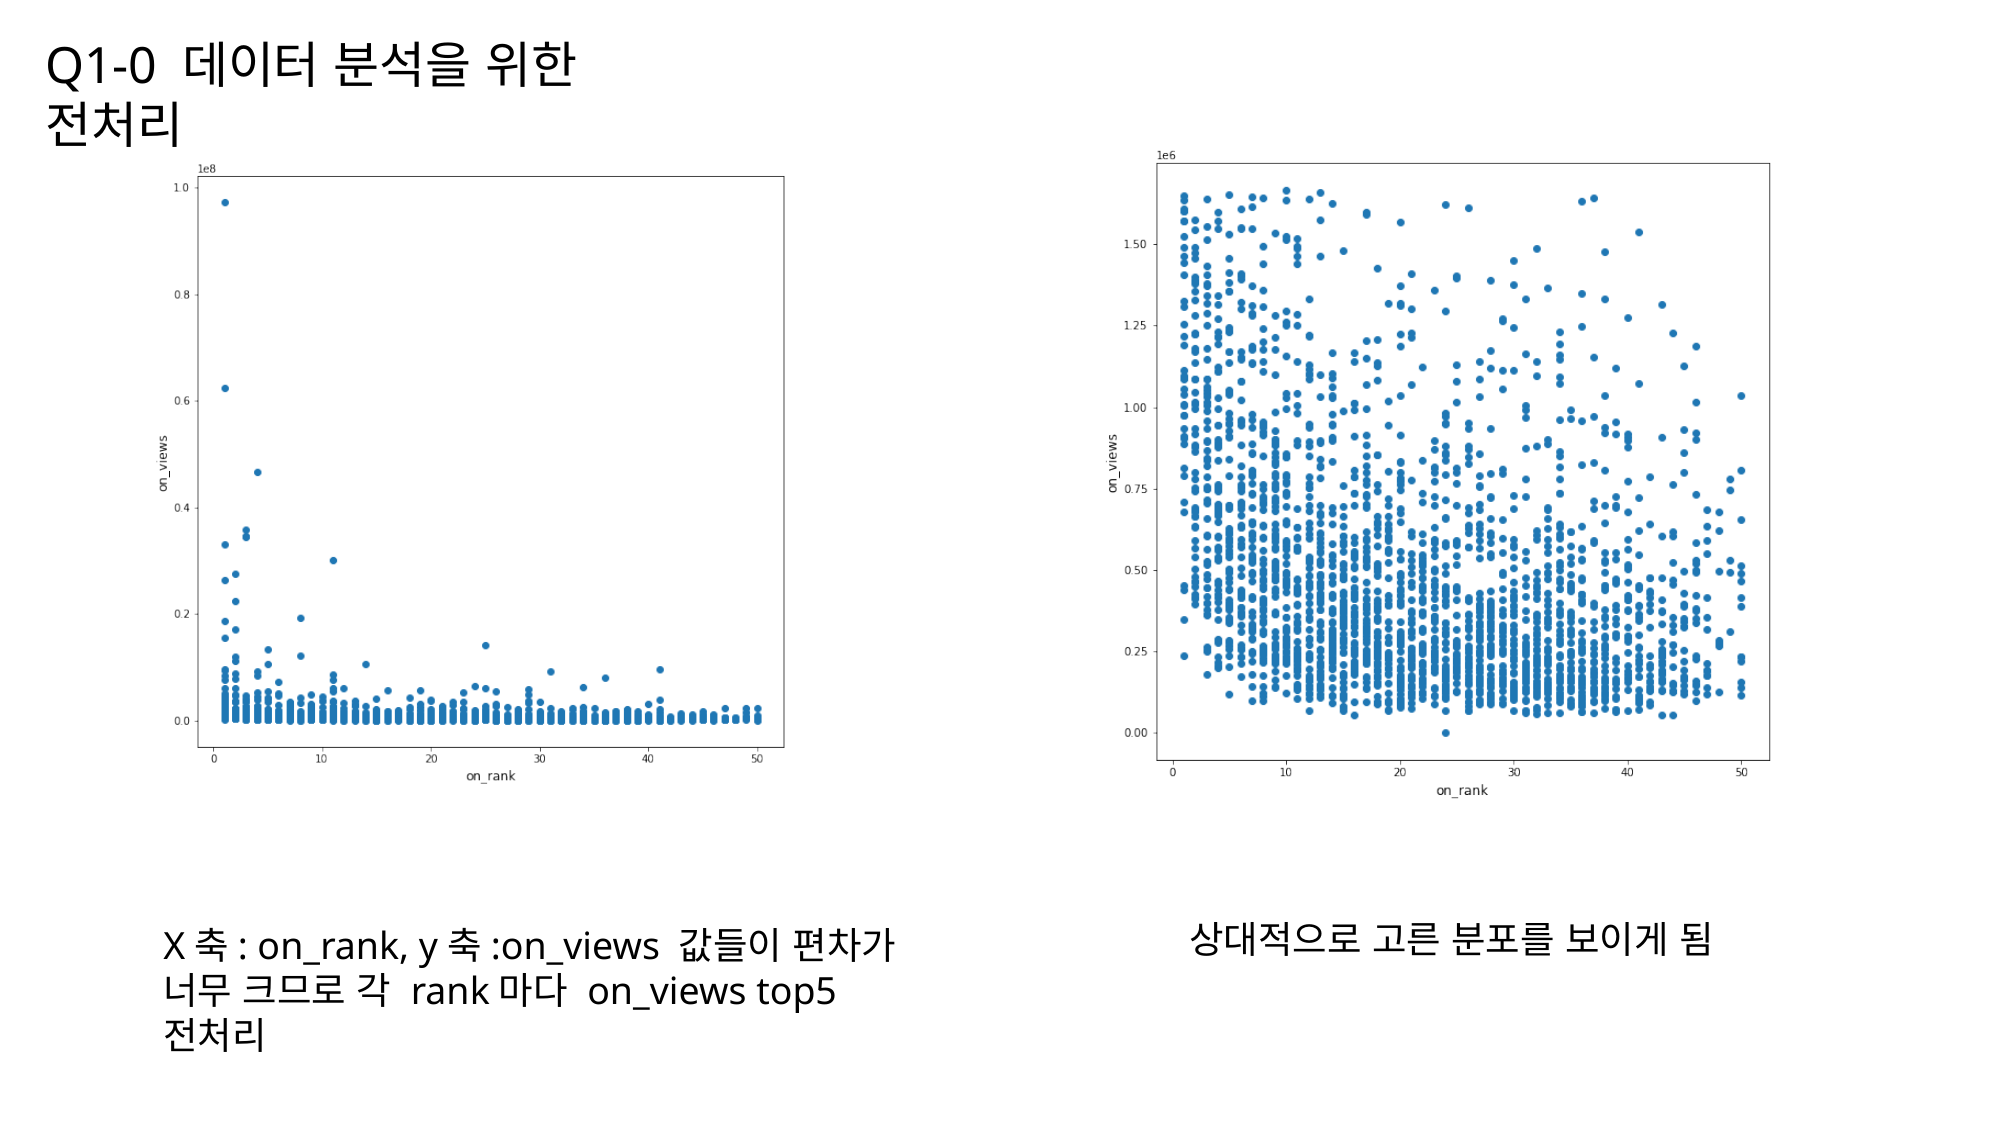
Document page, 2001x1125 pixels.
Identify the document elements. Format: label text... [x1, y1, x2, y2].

text_box Q1-0 데이터 분석을 위한 전처리 [30, 26, 709, 161]
picture [1097, 143, 1776, 805]
picture [148, 157, 791, 791]
text_box X축: on_rank, y축:on_views 값들이 편차가 너무 크므로 각 rank마다 on_views top5 전처리 [148, 914, 961, 1064]
text_box 상대적으로 고른 분포를 보이게 됨 [1174, 908, 1776, 969]
